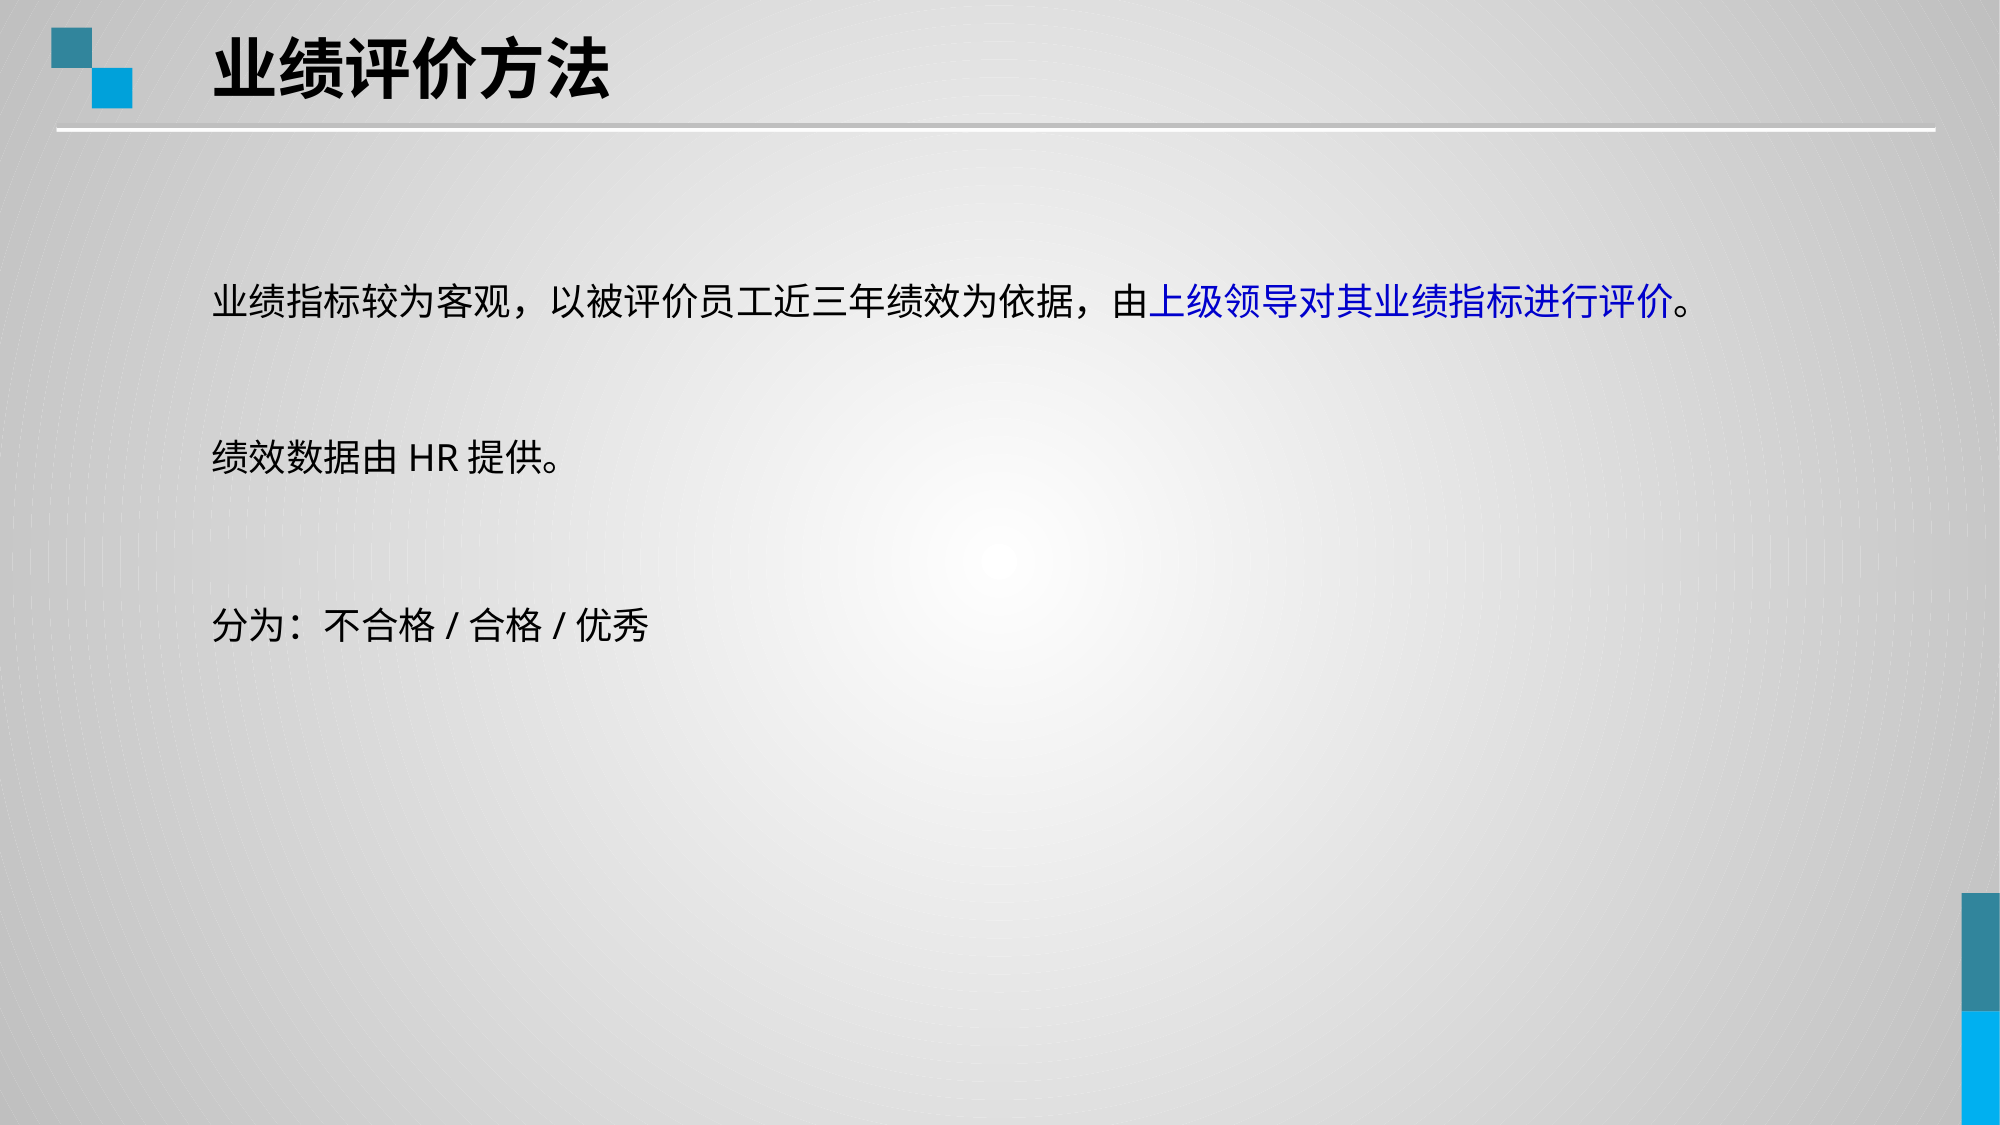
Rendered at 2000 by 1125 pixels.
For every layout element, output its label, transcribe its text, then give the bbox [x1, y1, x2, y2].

text_box 业绩评价方法 [196, 19, 906, 114]
text_box 业绩指标较为客观，以被评价员工近三年绩效为依据，由上级领导对其业绩指标进行评价。 [196, 270, 1792, 331]
text_box 绩效数据由HR提供。 [196, 426, 1662, 487]
text_box 分为：不合格/合格/优秀 [196, 594, 1544, 655]
